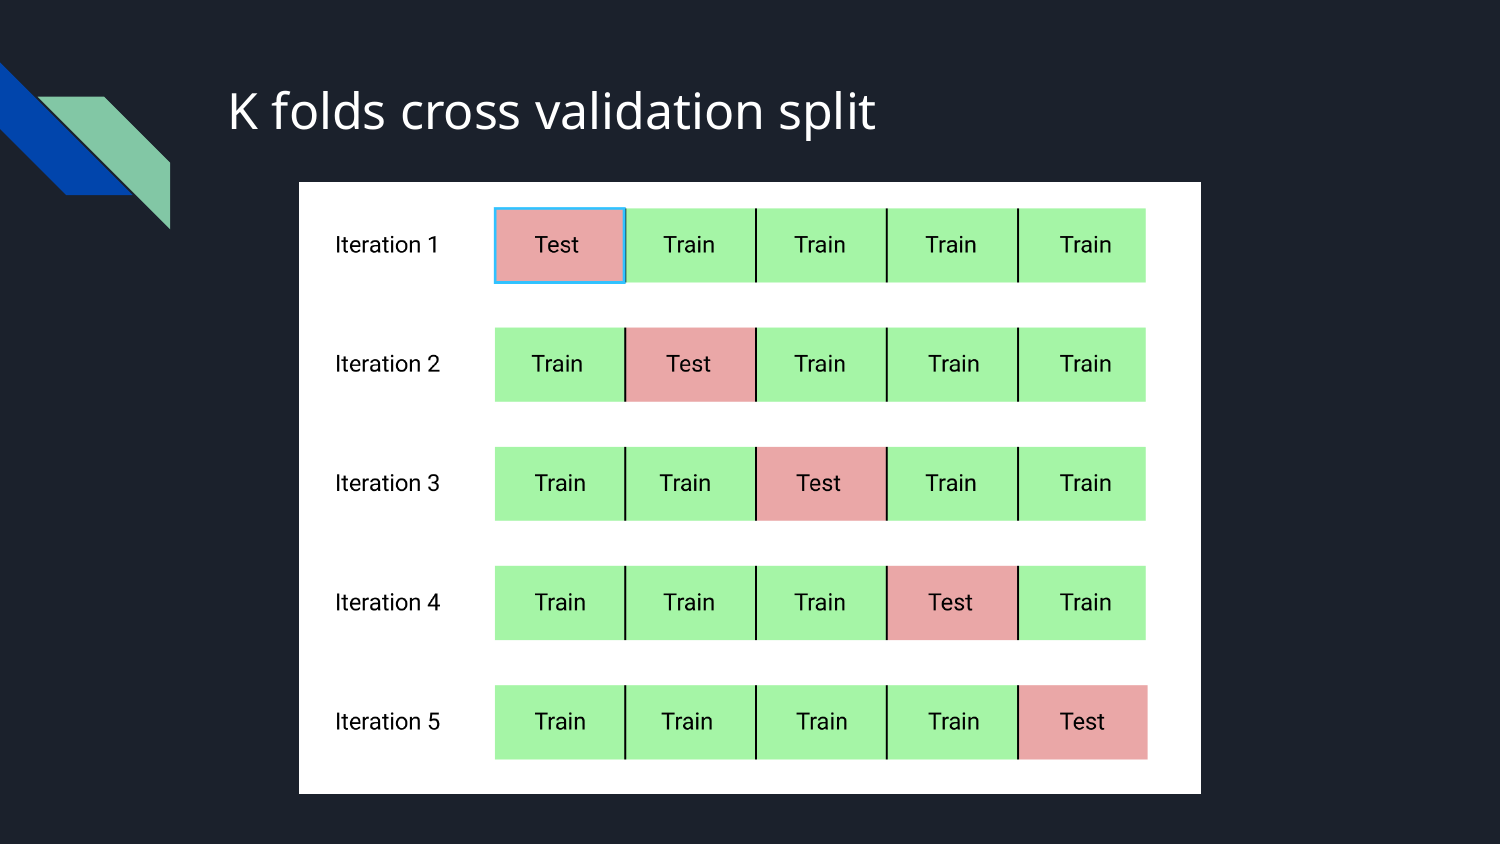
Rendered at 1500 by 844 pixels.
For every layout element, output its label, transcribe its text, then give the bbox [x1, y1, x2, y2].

title K folds cross validation split [212, 64, 1368, 215]
picture [299, 181, 1201, 794]
